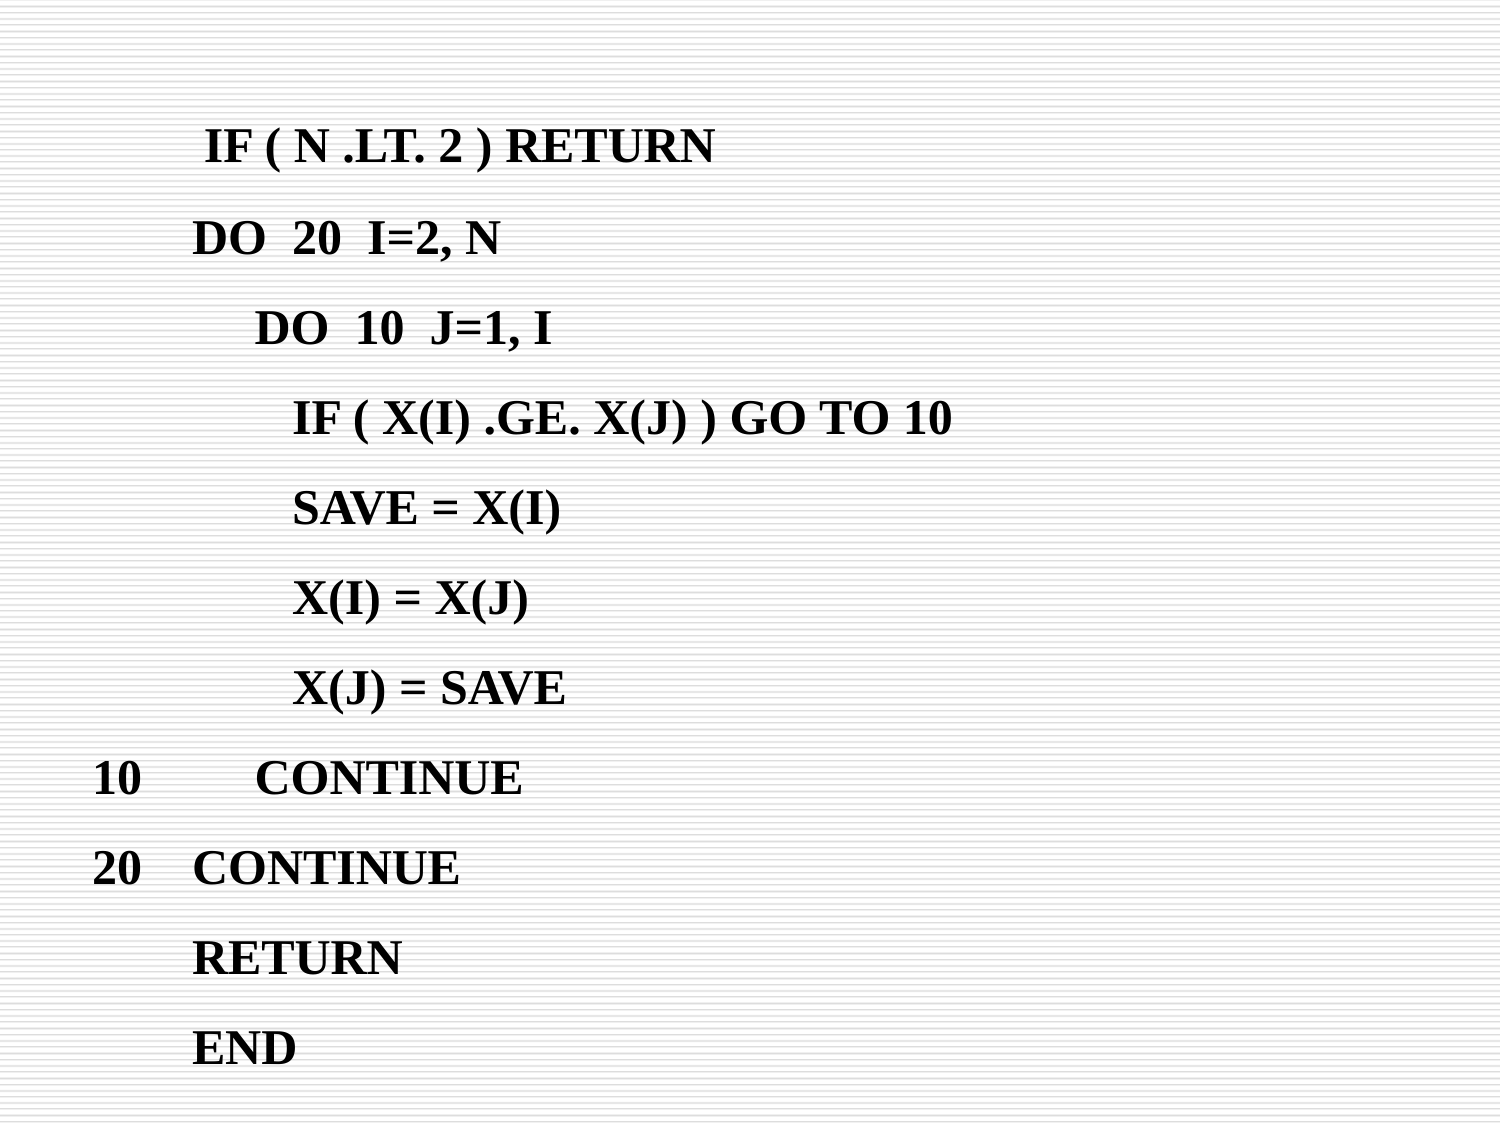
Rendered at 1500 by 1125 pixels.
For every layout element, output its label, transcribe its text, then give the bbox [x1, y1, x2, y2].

picture [0, 0, 1500, 54]
text_box IF ( N .LT. 2 ) RETURN DO 20 I=2, N DO 10 J=1, I IF ( X(I) .GE. X(J) ) GO TO 10 SAVE = X(I) X(I) = X(J) X(J) = SAVE 10 CONTINUE 20 CONTINUE RETURN END [0, 54, 1500, 1125]
